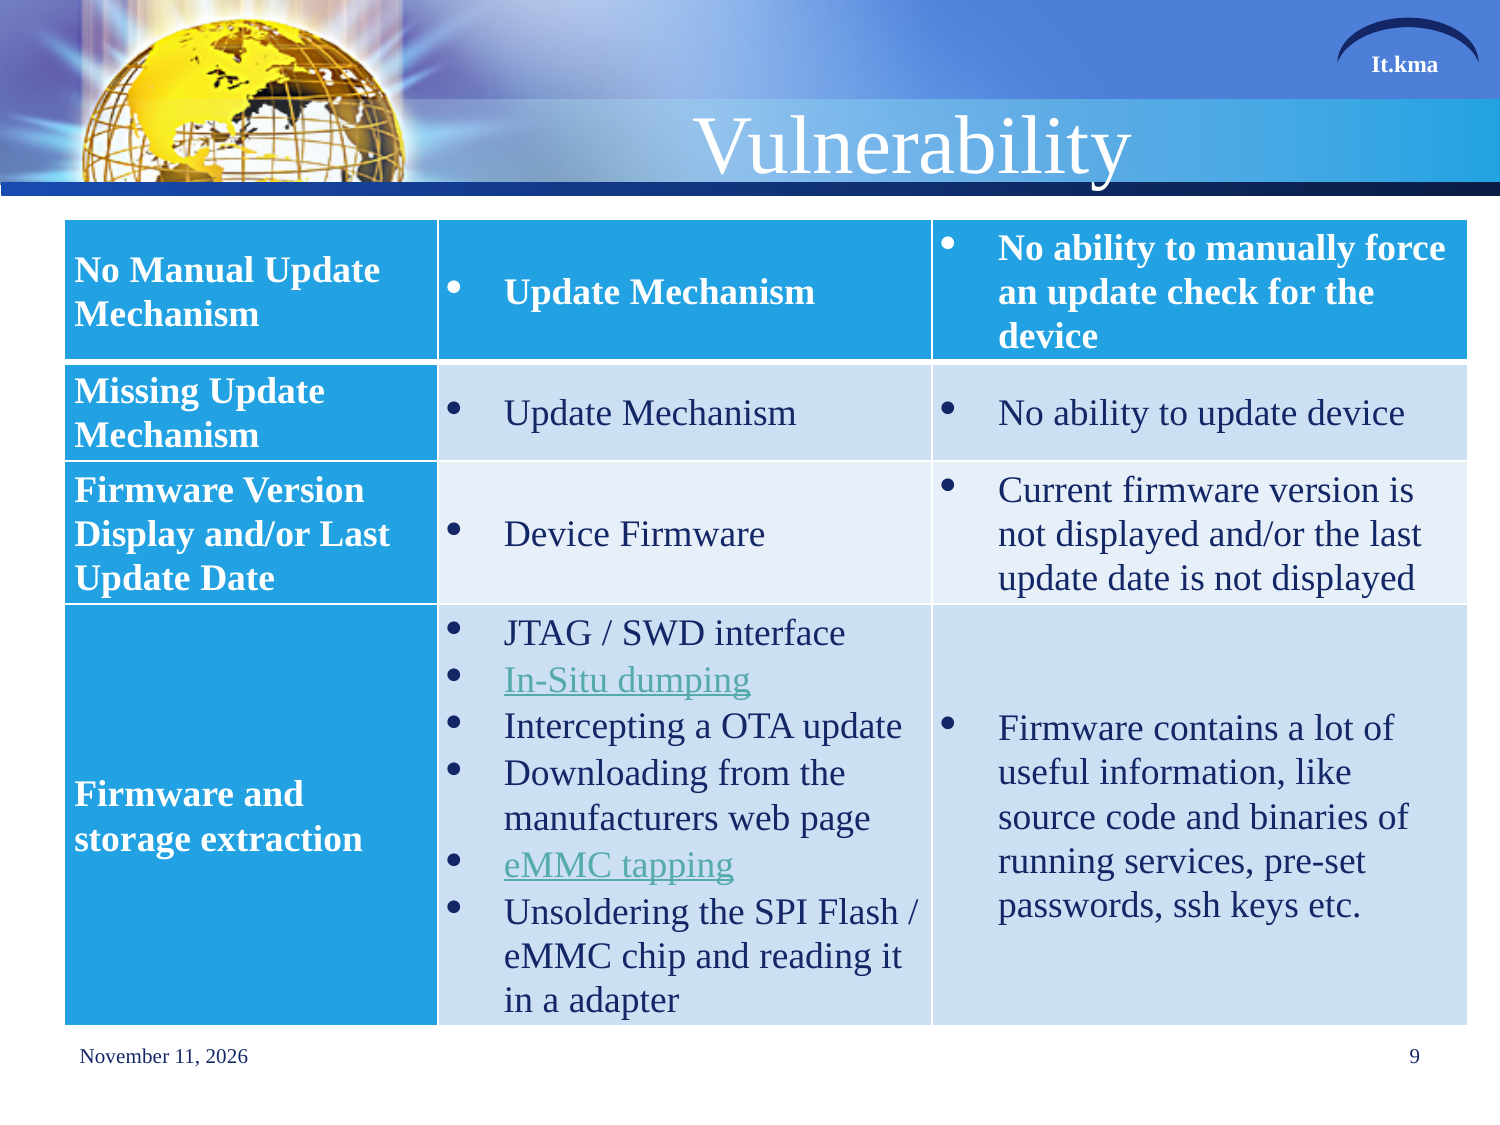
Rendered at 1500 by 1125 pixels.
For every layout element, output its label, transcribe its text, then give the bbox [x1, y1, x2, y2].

table_cell Firmware Version Display and/or Last Update Date [65, 462, 437, 603]
table_cell Update Mechanism [439, 365, 931, 460]
table_cell JTAG / SWD interface In-Situ dumping Intercepting a OTA update Downloading from the manufacturers web page eMMC tapping Unsoldering the SPI Flash / eMMC chip and reading it in a adapter [439, 605, 931, 1025]
picture [0, 0, 1500, 185]
table_header No ability to manually force an update check for the device [933, 220, 1467, 359]
table_cell Weak Passwords [298, 99, 412, 183]
table_cell Firmware contains a lot of useful information, like source code and binaries of running services, pre-set passwords, ssh keys etc. [933, 605, 1467, 1025]
table_header Update Mechanism [439, 220, 931, 359]
table_cell Device Firmware [439, 462, 931, 603]
title Vulnerability [399, 99, 1425, 180]
table_header No Manual Update Mechanism [65, 220, 437, 359]
table_cell Firmware and storage extraction [65, 605, 437, 1025]
table_cell Current firmware version is not displayed and/or the last update date is not displayed [933, 462, 1467, 603]
table_cell No ability to update device [933, 365, 1467, 460]
table_cell Missing Update Mechanism [65, 365, 437, 460]
